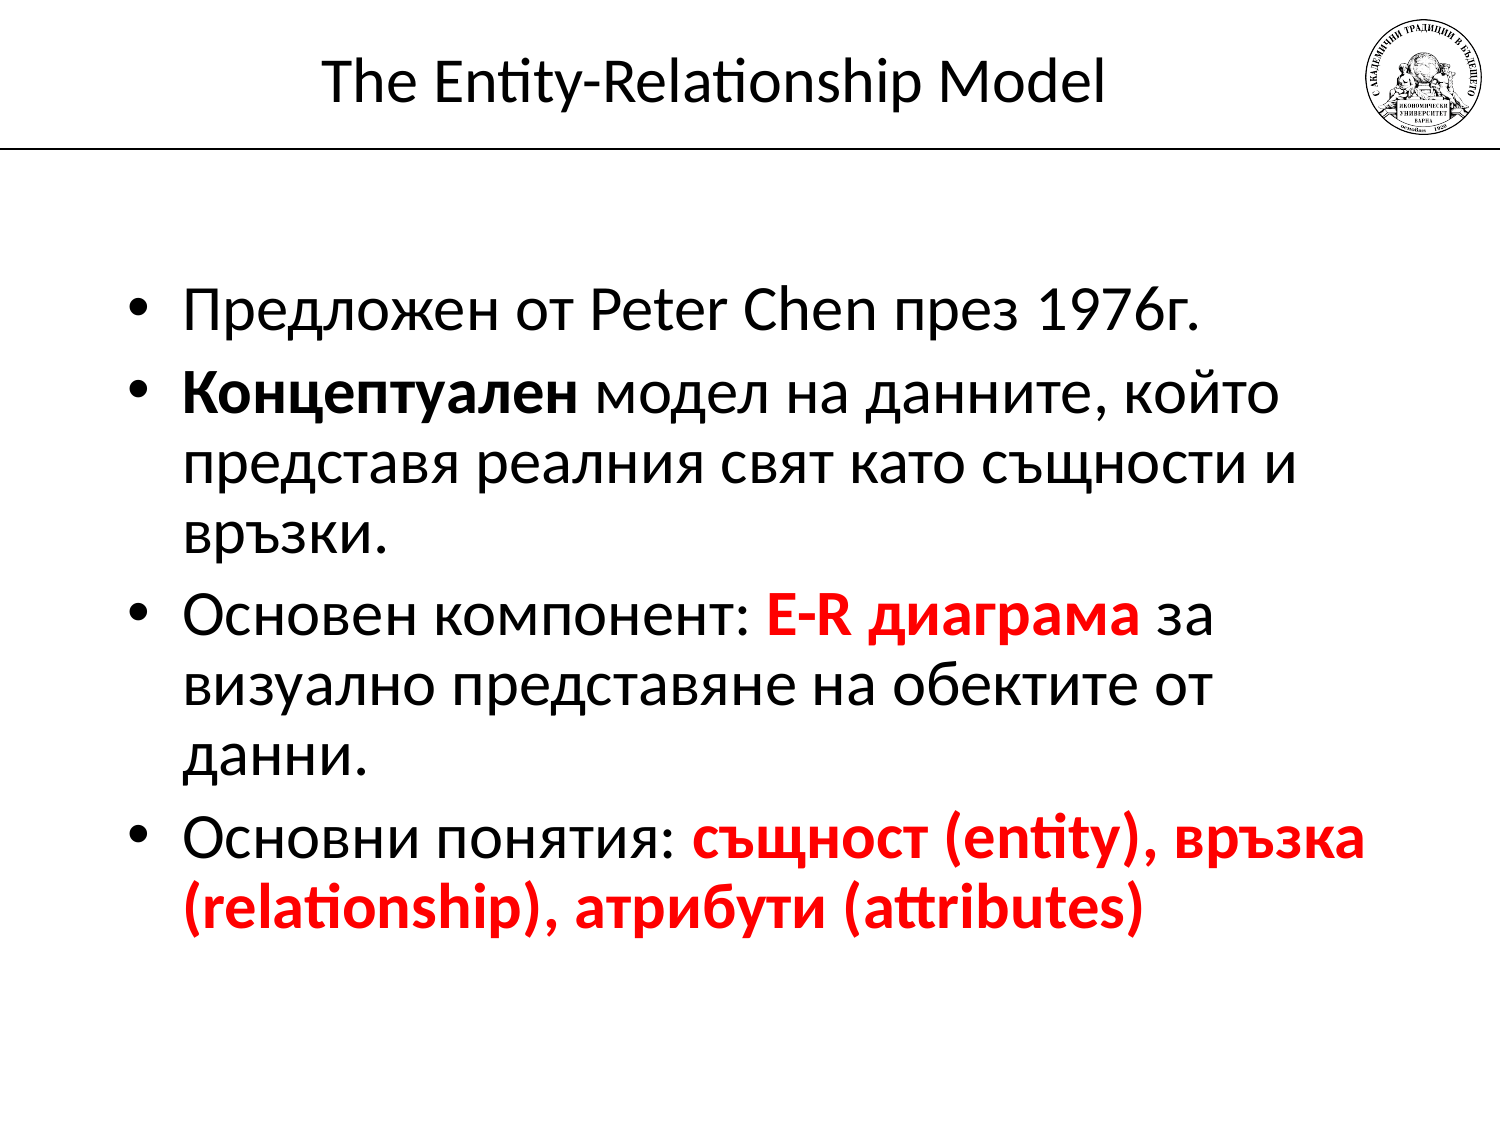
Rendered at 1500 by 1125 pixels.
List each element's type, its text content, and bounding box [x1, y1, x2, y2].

picture [1365, 19, 1482, 135]
list Предложен от Peter Chen през 1976г. Концептуален модел на данните, който представя реалния свят като същности и връзки. Основен компонент: E-R диаграма за визуално представяне на обектите от данни. Основни понятия: същност (entity), връзка (relationship), атрибути (attributes) [112, 267, 1388, 1013]
title The Entity-Relationship Model [39, 30, 1391, 124]
